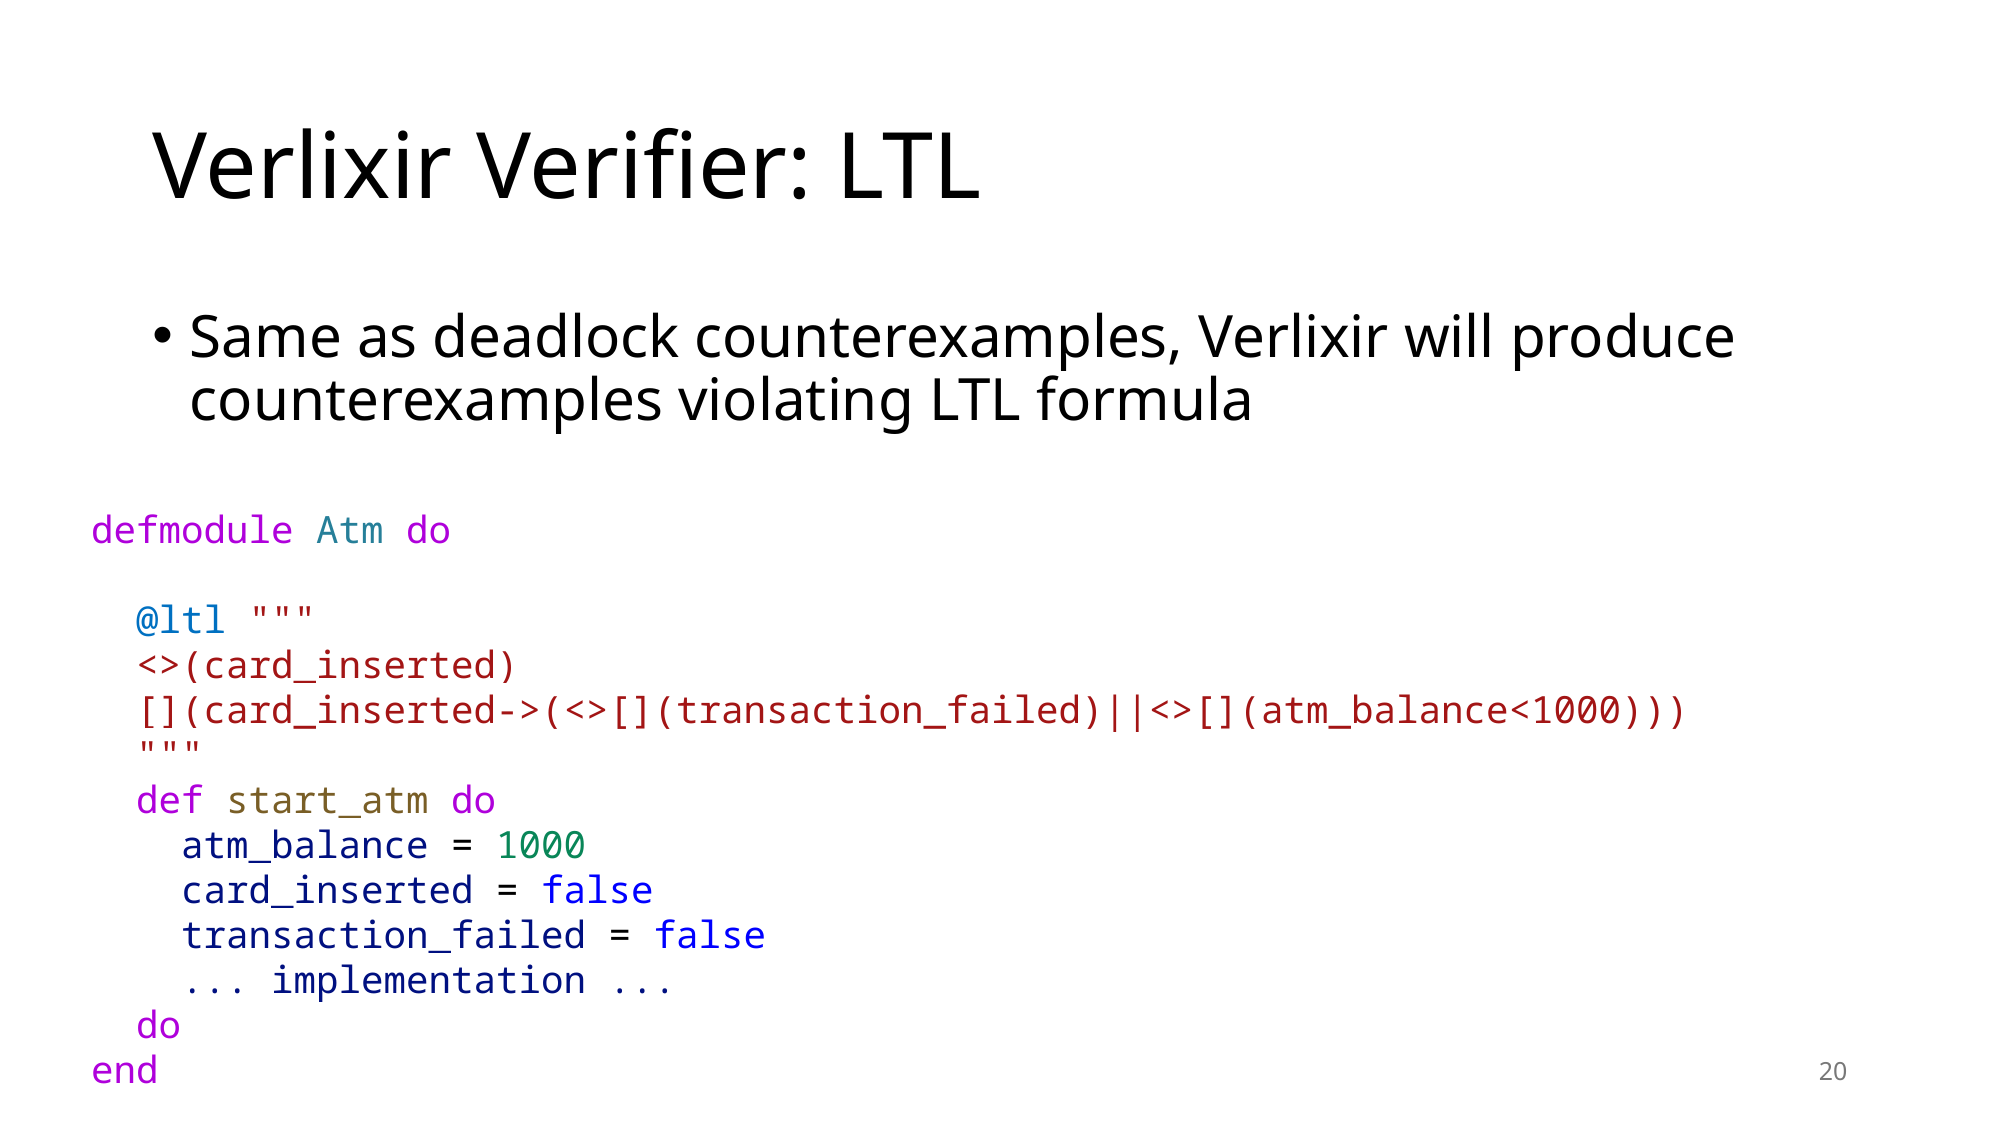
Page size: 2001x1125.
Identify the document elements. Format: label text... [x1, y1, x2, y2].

list Same as deadlock counterexamples, Verlixir will produce counterexamples violating LTL formula [137, 299, 1863, 498]
slide_number 20 [1412, 1042, 1863, 1103]
text_box defmodule Atm do @ltl """ <>(card_inserted) [](card_inserted->(<>[](transaction_failed)||<>[](atm_balance<1000))) """ def start_atm do atm_balance = 1000 card_inserted = false transaction_failed = false ... implementation ... do end [76, 498, 1863, 1098]
title Verlixir Verifier: LTL [137, 59, 1863, 278]
